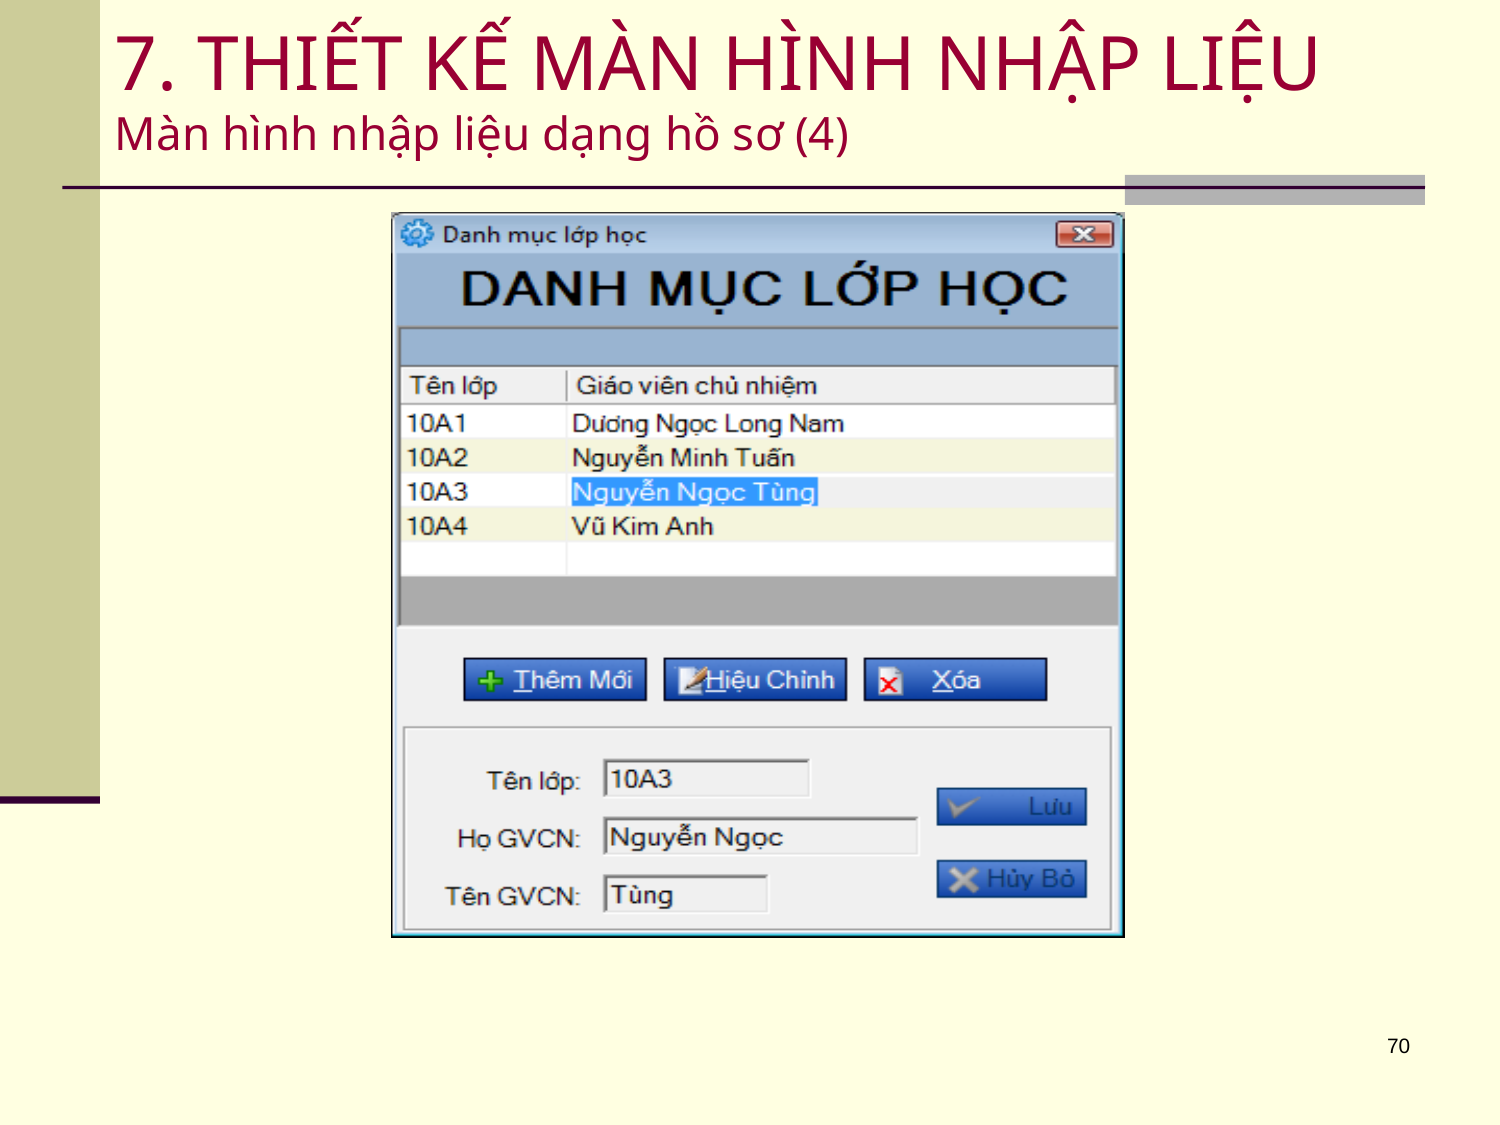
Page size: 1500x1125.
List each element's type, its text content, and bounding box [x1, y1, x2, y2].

title 7. THIẾT KẾ MÀN HÌNH NHẬP LIỆU Màn hình nhập liệu dạng hồ sơ (4) [99, 0, 1425, 175]
slide_number 70 [1112, 1025, 1425, 1100]
picture [391, 212, 1126, 938]
